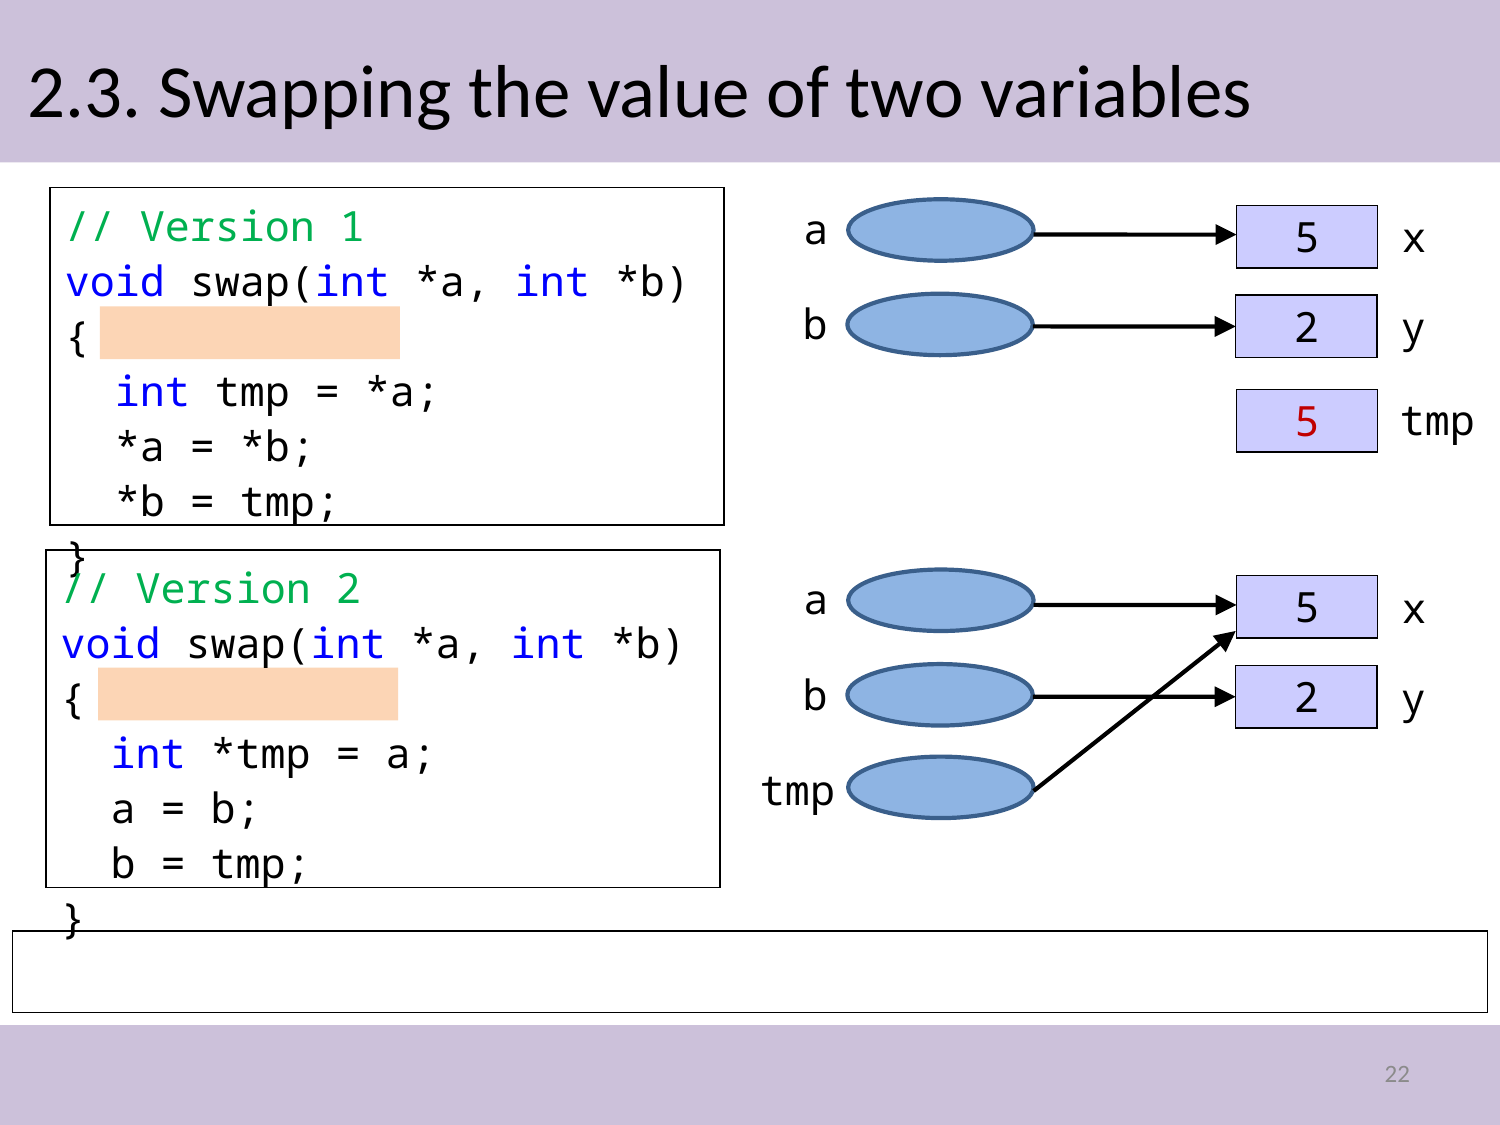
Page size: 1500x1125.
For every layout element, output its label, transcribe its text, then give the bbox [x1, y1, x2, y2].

text_box [850, 754, 1036, 821]
text_box 2 [1235, 665, 1377, 728]
text_box 2 [1235, 295, 1377, 358]
text_box b [787, 290, 843, 356]
text_box [845, 291, 1035, 358]
text_box x [1386, 574, 1442, 639]
text_box [846, 567, 1036, 634]
text_box 5 [1236, 205, 1378, 268]
text_box x [1386, 203, 1442, 269]
text_box [1032, 316, 1236, 337]
text_box [846, 197, 1036, 263]
text_box b [787, 661, 843, 726]
title 2.3. Swapping the value of two variables [12, 24, 1488, 150]
text_box [12, 931, 1488, 1013]
text_box a [788, 565, 844, 631]
text_box tmp [745, 756, 850, 822]
text_box tmp [1385, 386, 1490, 452]
text_box // Version 1 void swap(int *a, int *b) { int tmp = *a; *a = *b; *b = tmp; } [50, 187, 725, 525]
text_box [845, 661, 1035, 728]
text_box [1033, 631, 1236, 792]
text_box [1033, 224, 1237, 245]
text_box a [788, 195, 844, 260]
text_box [1154, 686, 1236, 708]
text_box 5 [1236, 575, 1378, 639]
text_box // Version 2 void swap(int *a, int *b) { int *tmp = a; a = b; b = tmp; } [45, 549, 721, 888]
text_box y [1386, 293, 1441, 359]
text_box 5 [1236, 389, 1378, 452]
text_box [1033, 594, 1237, 616]
slide_number 22 [1074, 1042, 1425, 1103]
text_box y [1386, 663, 1441, 729]
